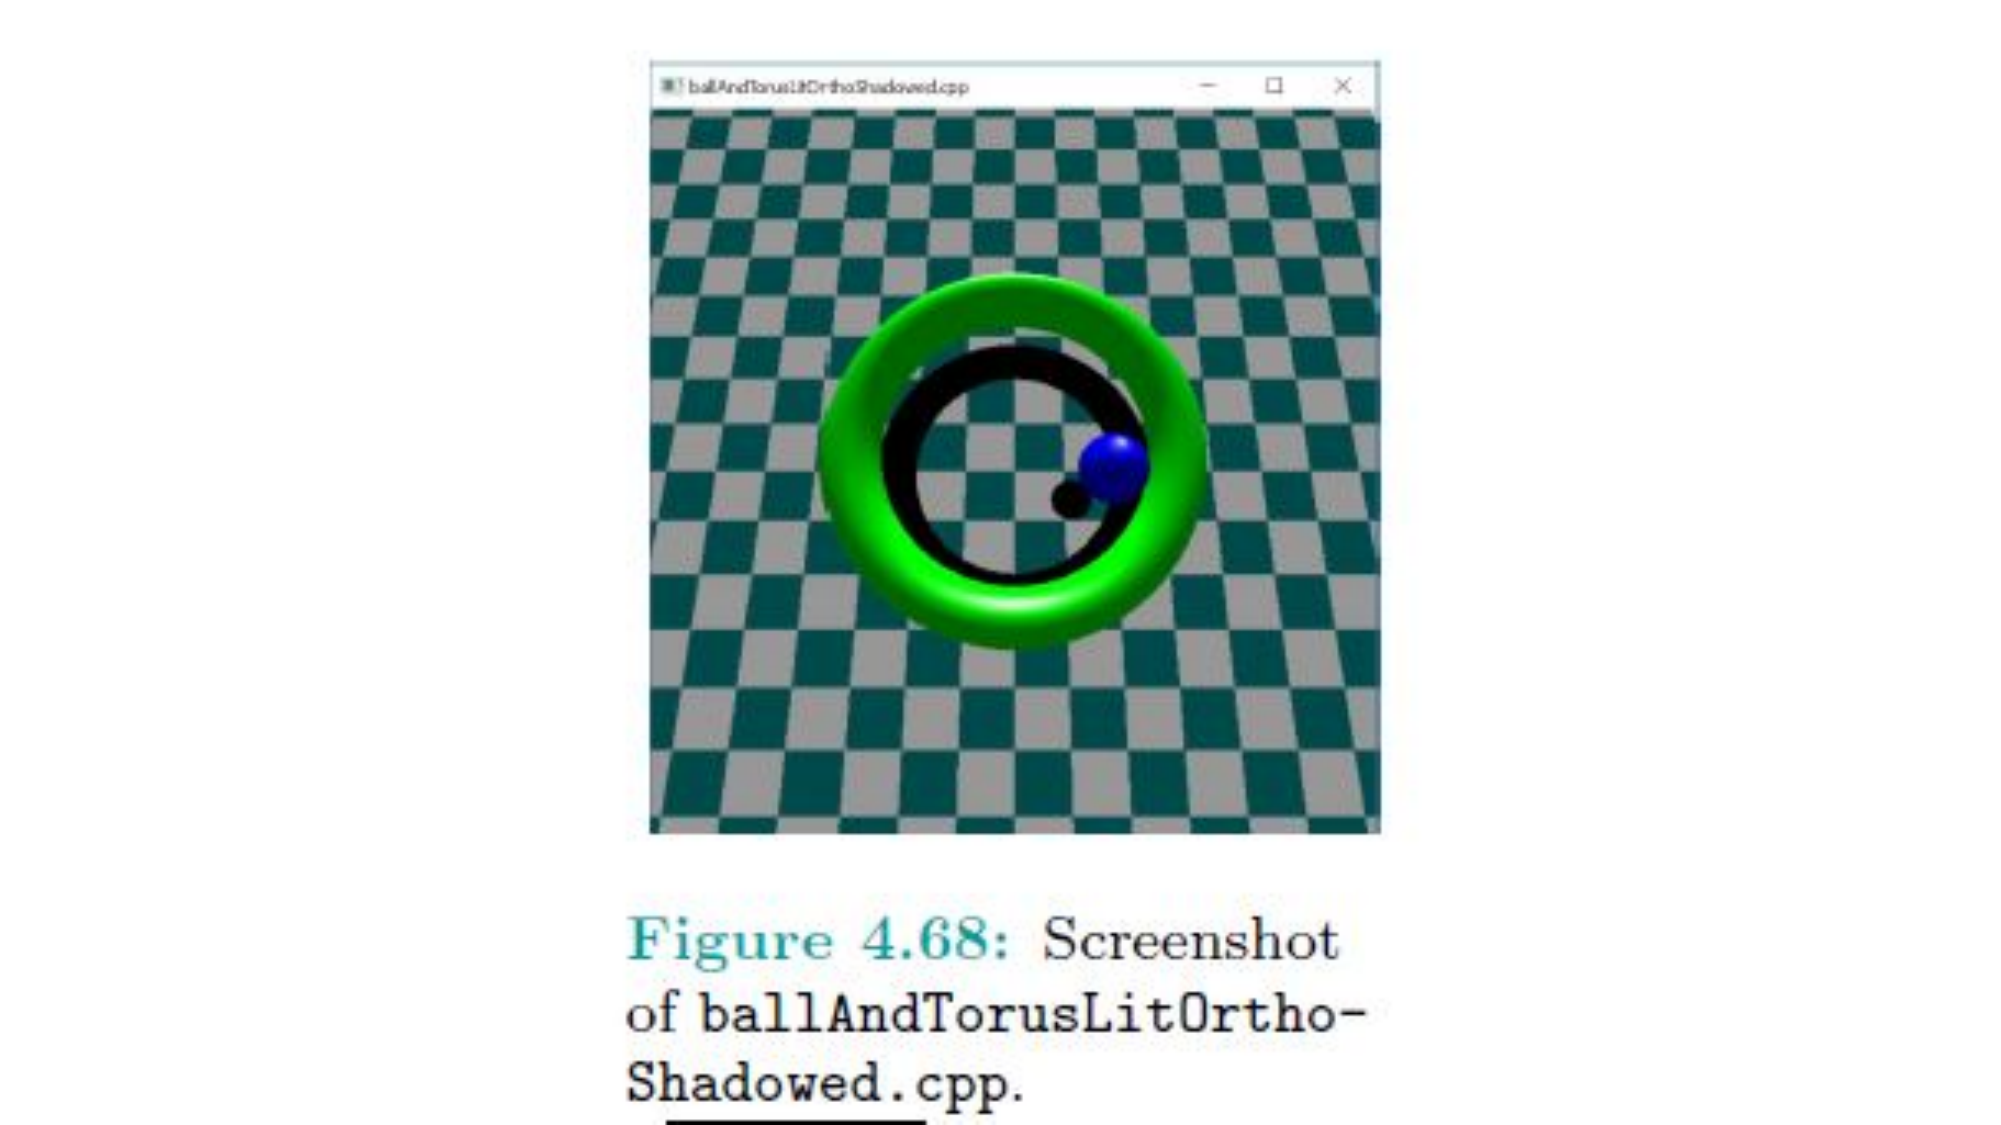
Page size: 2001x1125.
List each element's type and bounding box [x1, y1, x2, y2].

picture [575, 0, 1425, 1125]
